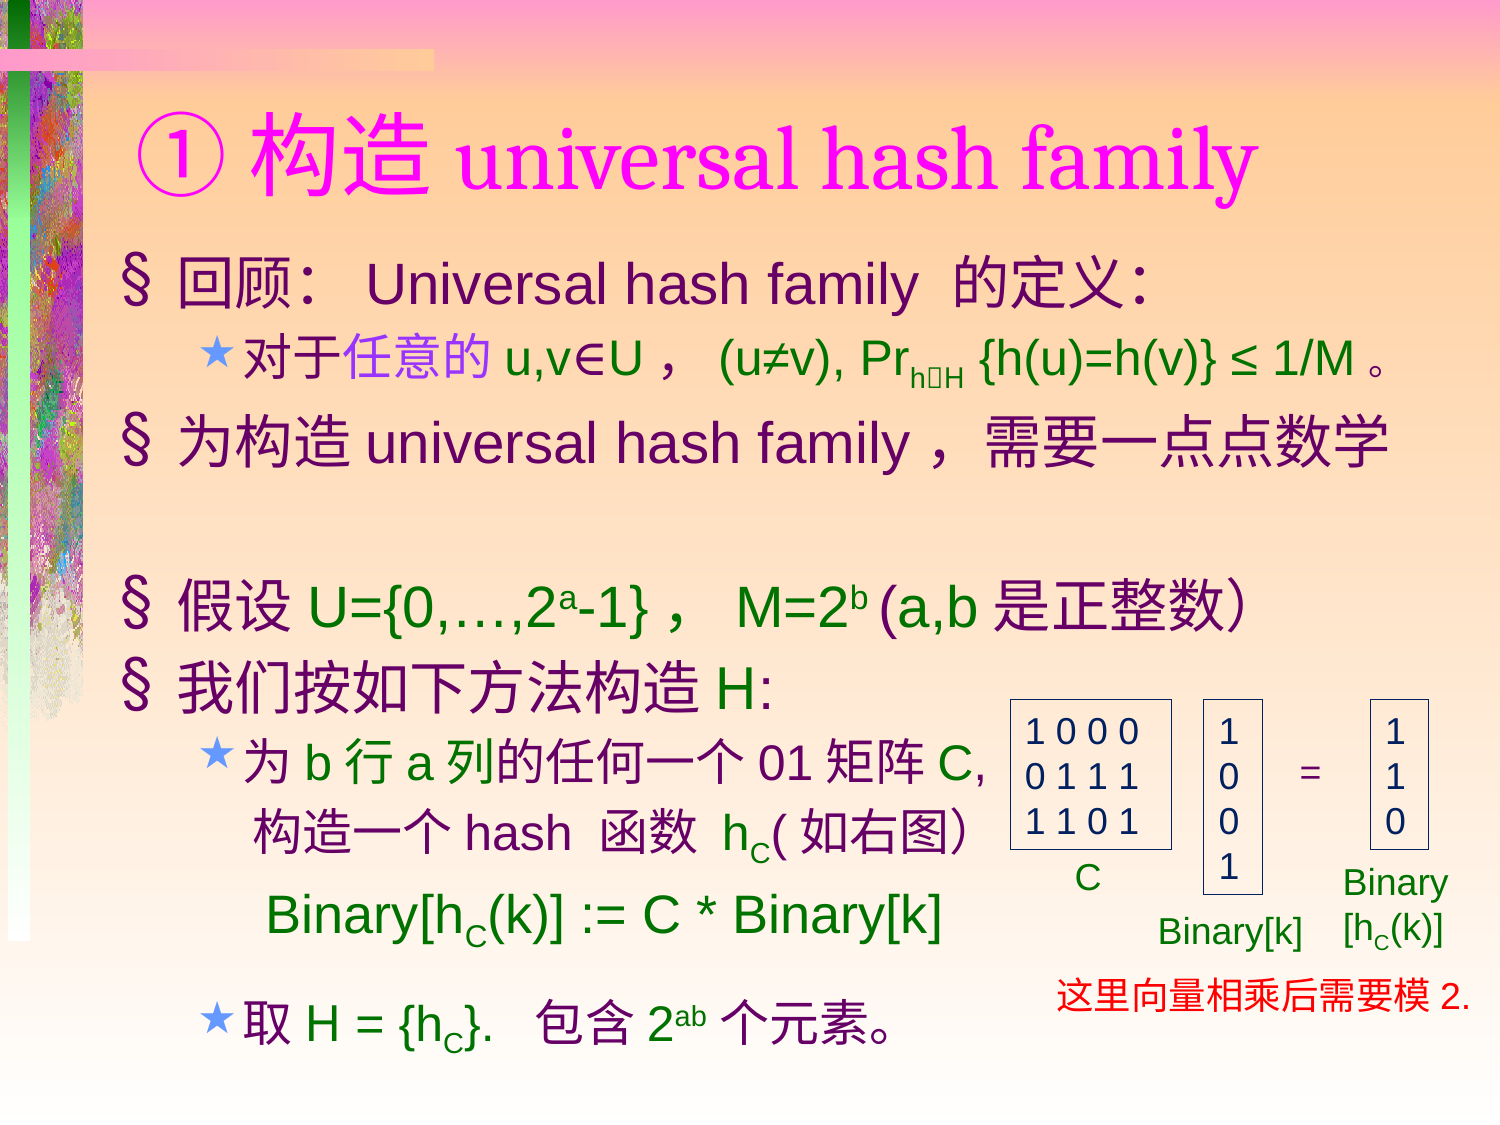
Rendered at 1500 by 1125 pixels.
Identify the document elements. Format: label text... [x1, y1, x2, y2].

picture [29, 0, 83, 50]
picture [0, 0, 9, 50]
picture [0, 71, 9, 821]
title ①构造universal hash family [120, 85, 1396, 222]
list 回顾：Universal hash family 的定义： 对于任意的u,v∈U，(u≠v), PrhH {h(u)=h(v)} ≤ 1/M。 为构造universal hash family，需要一点点数学 假设U={0,…,2a-1}，M=2b (a,b是正整数） 我们按如下方法构造H: 为b行a列的任何一个01矩阵C, 构造一个hash 函数 hC(如右图） Binary[hC(k)] := C * Binary[k] 取H = {hC}. 包含2ab个元素。 [105, 238, 1434, 1098]
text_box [1010, 699, 1485, 1026]
picture [29, 71, 83, 821]
